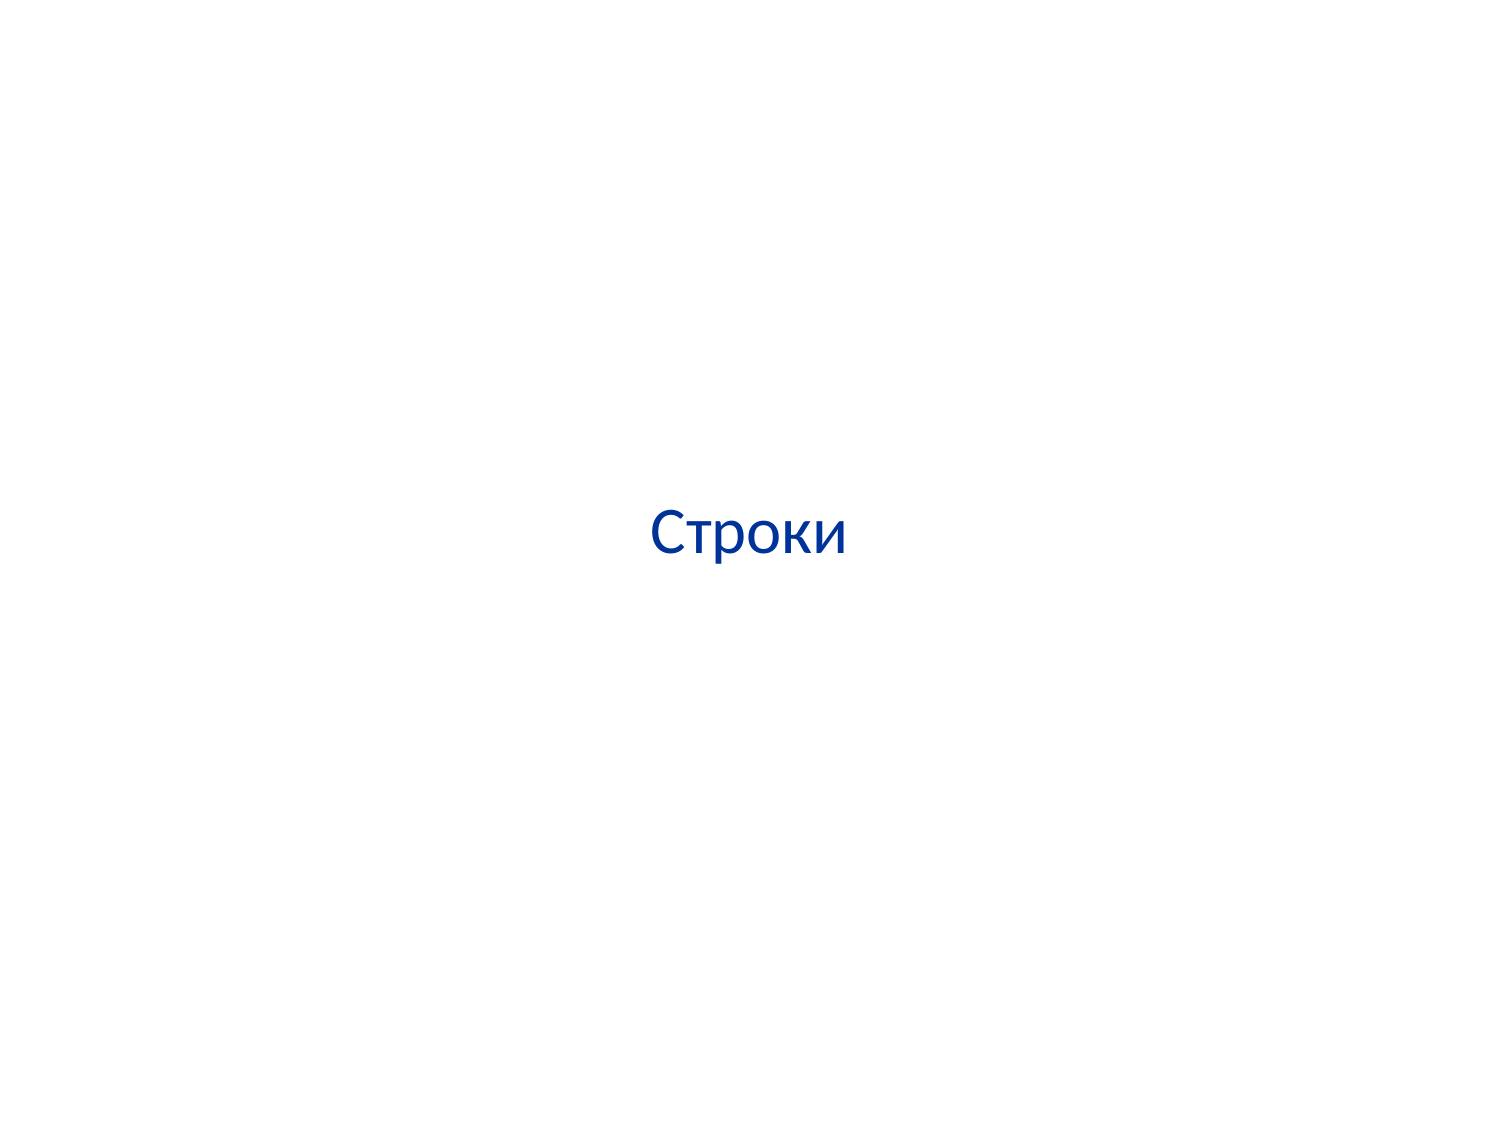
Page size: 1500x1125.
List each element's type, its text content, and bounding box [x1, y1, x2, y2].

subtitle Строки [112, 78, 1388, 976]
